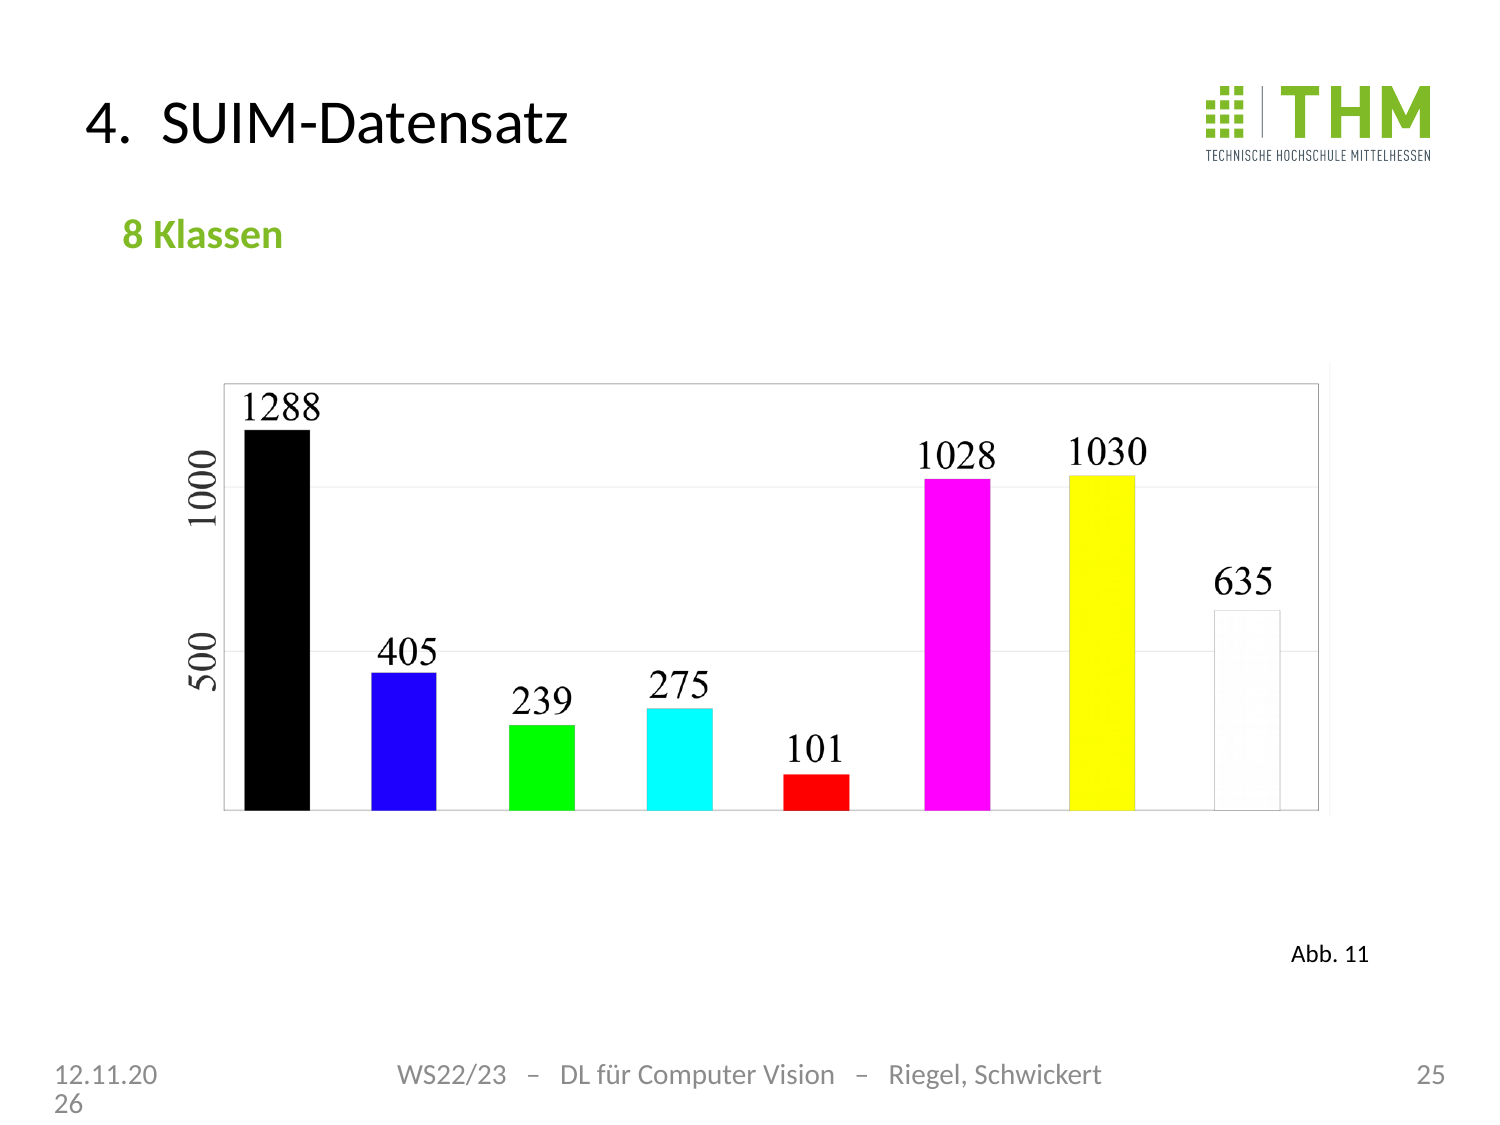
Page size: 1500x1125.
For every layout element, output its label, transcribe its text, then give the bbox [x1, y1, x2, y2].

text_box Abb. 11 [1268, 930, 1393, 973]
picture [1206, 86, 1430, 161]
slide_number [38, 1042, 175, 1103]
slide_number 25 [1375, 1042, 1462, 1103]
title 4. SUIM-Datensatz [70, 59, 1162, 188]
footer WS22/23 – DL für Computer Vision – Riegel, Schwickert [204, 1042, 1296, 1103]
text_box 8 Klassen [107, 199, 512, 264]
picture [169, 362, 1331, 817]
